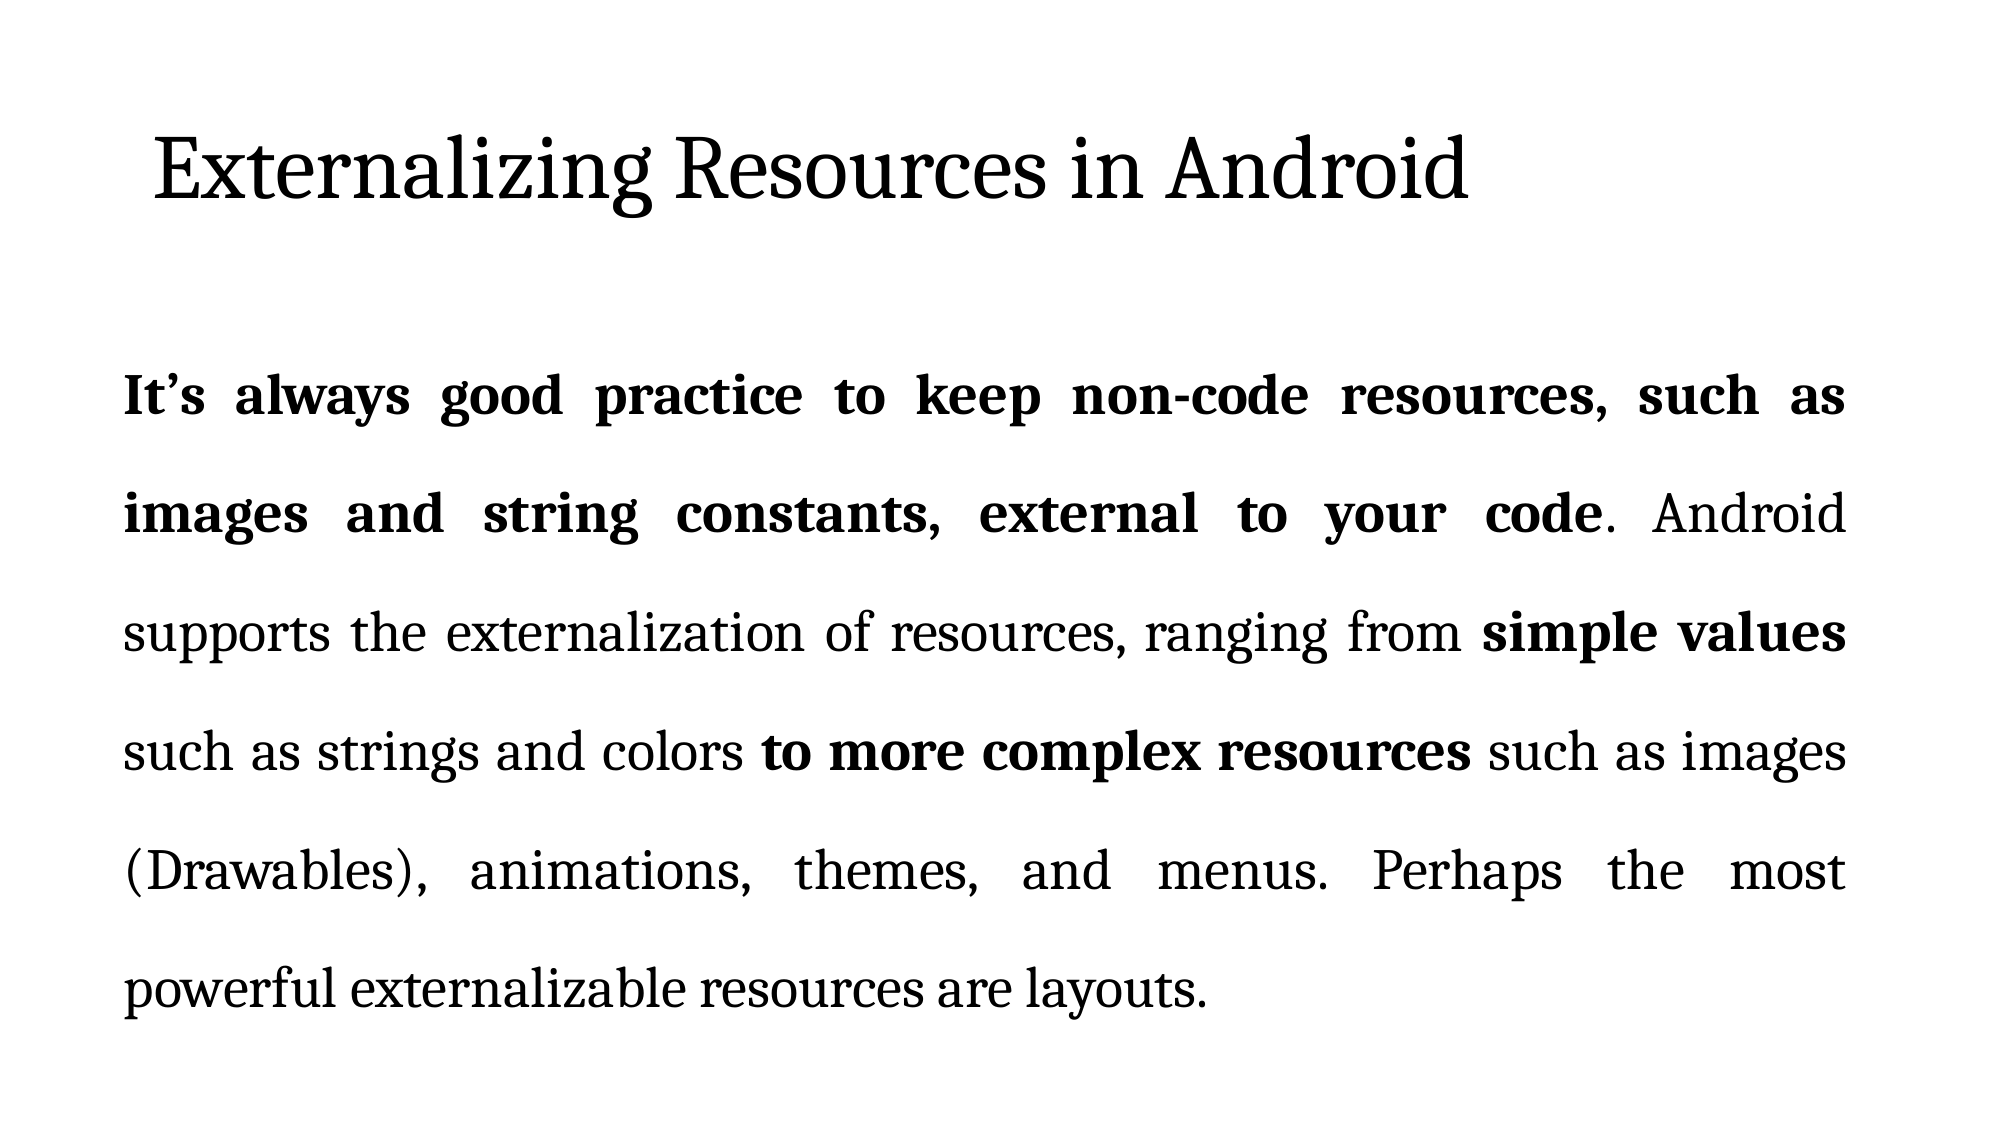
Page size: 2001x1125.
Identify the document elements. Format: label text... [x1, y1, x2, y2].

title Externalizing Resources in Android [137, 59, 1949, 278]
list It’s always good practice to keep non-code resources, such as images and string constants, external to your code. Android supports the externalization of resources, ranging from simple values such as strings and colors to more complex resources such as images (Drawables), animations, themes, and menus. Perhaps the most powerful externalizable resources are layouts. [108, 299, 1863, 1107]
